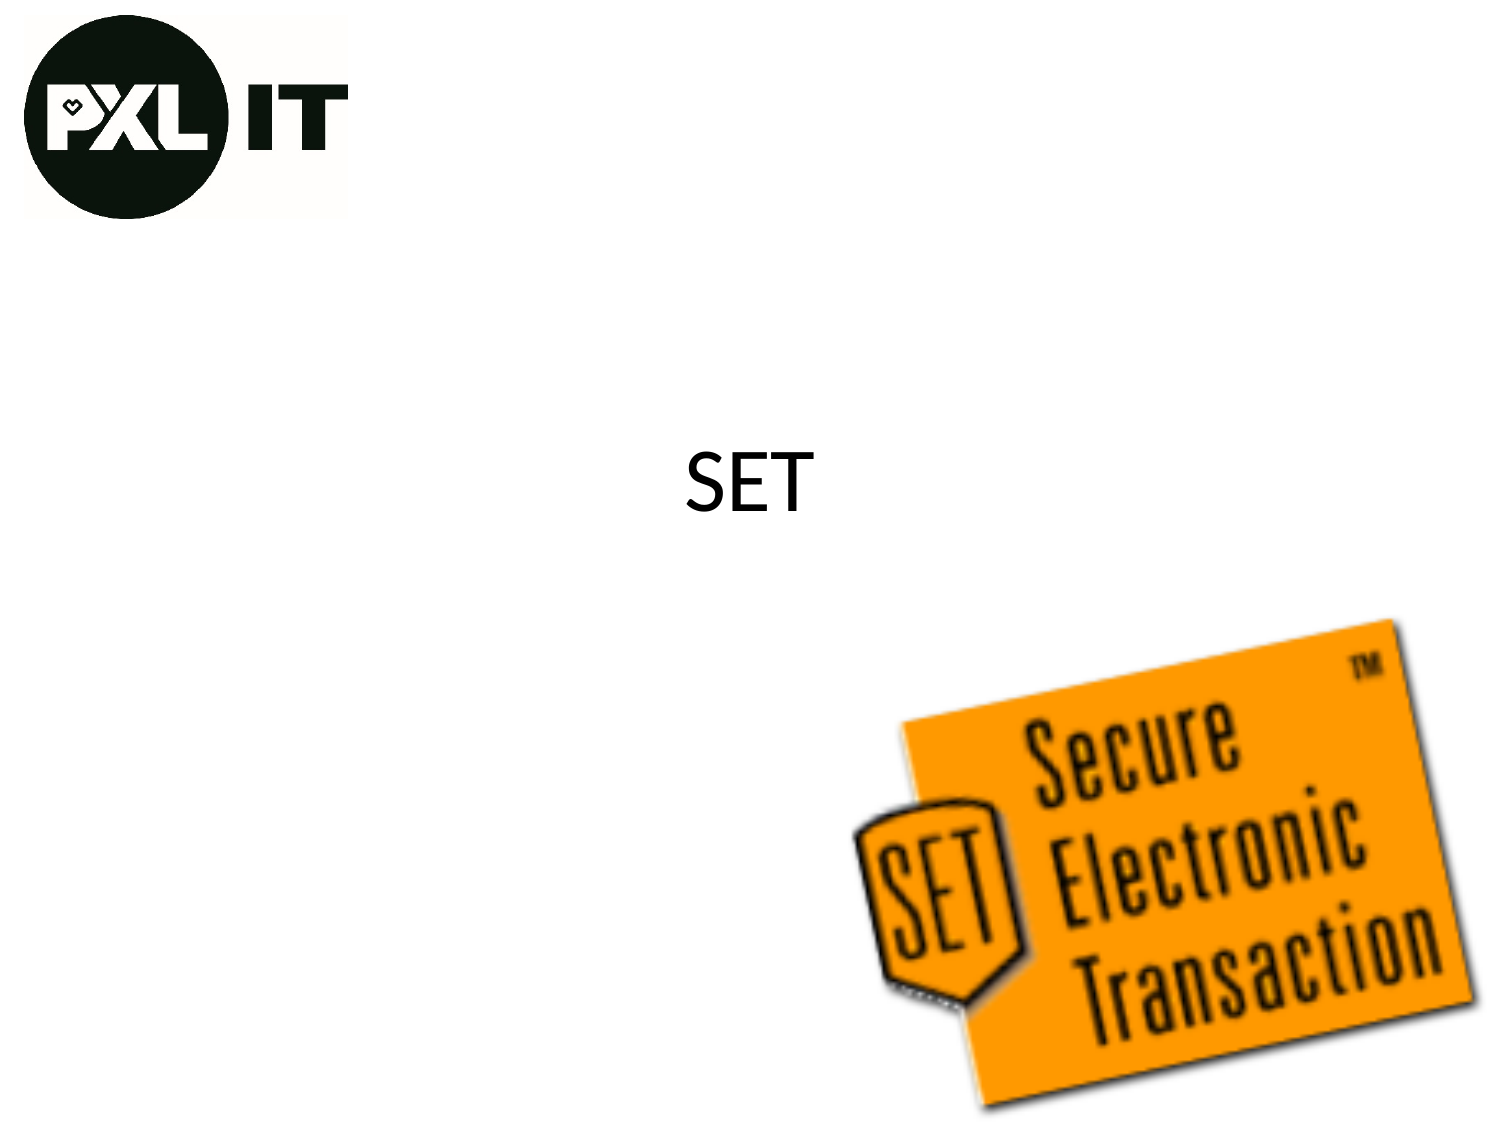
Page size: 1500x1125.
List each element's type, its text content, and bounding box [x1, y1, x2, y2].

picture [24, 14, 348, 219]
title SET [112, 375, 1388, 575]
picture [712, 607, 1495, 1125]
